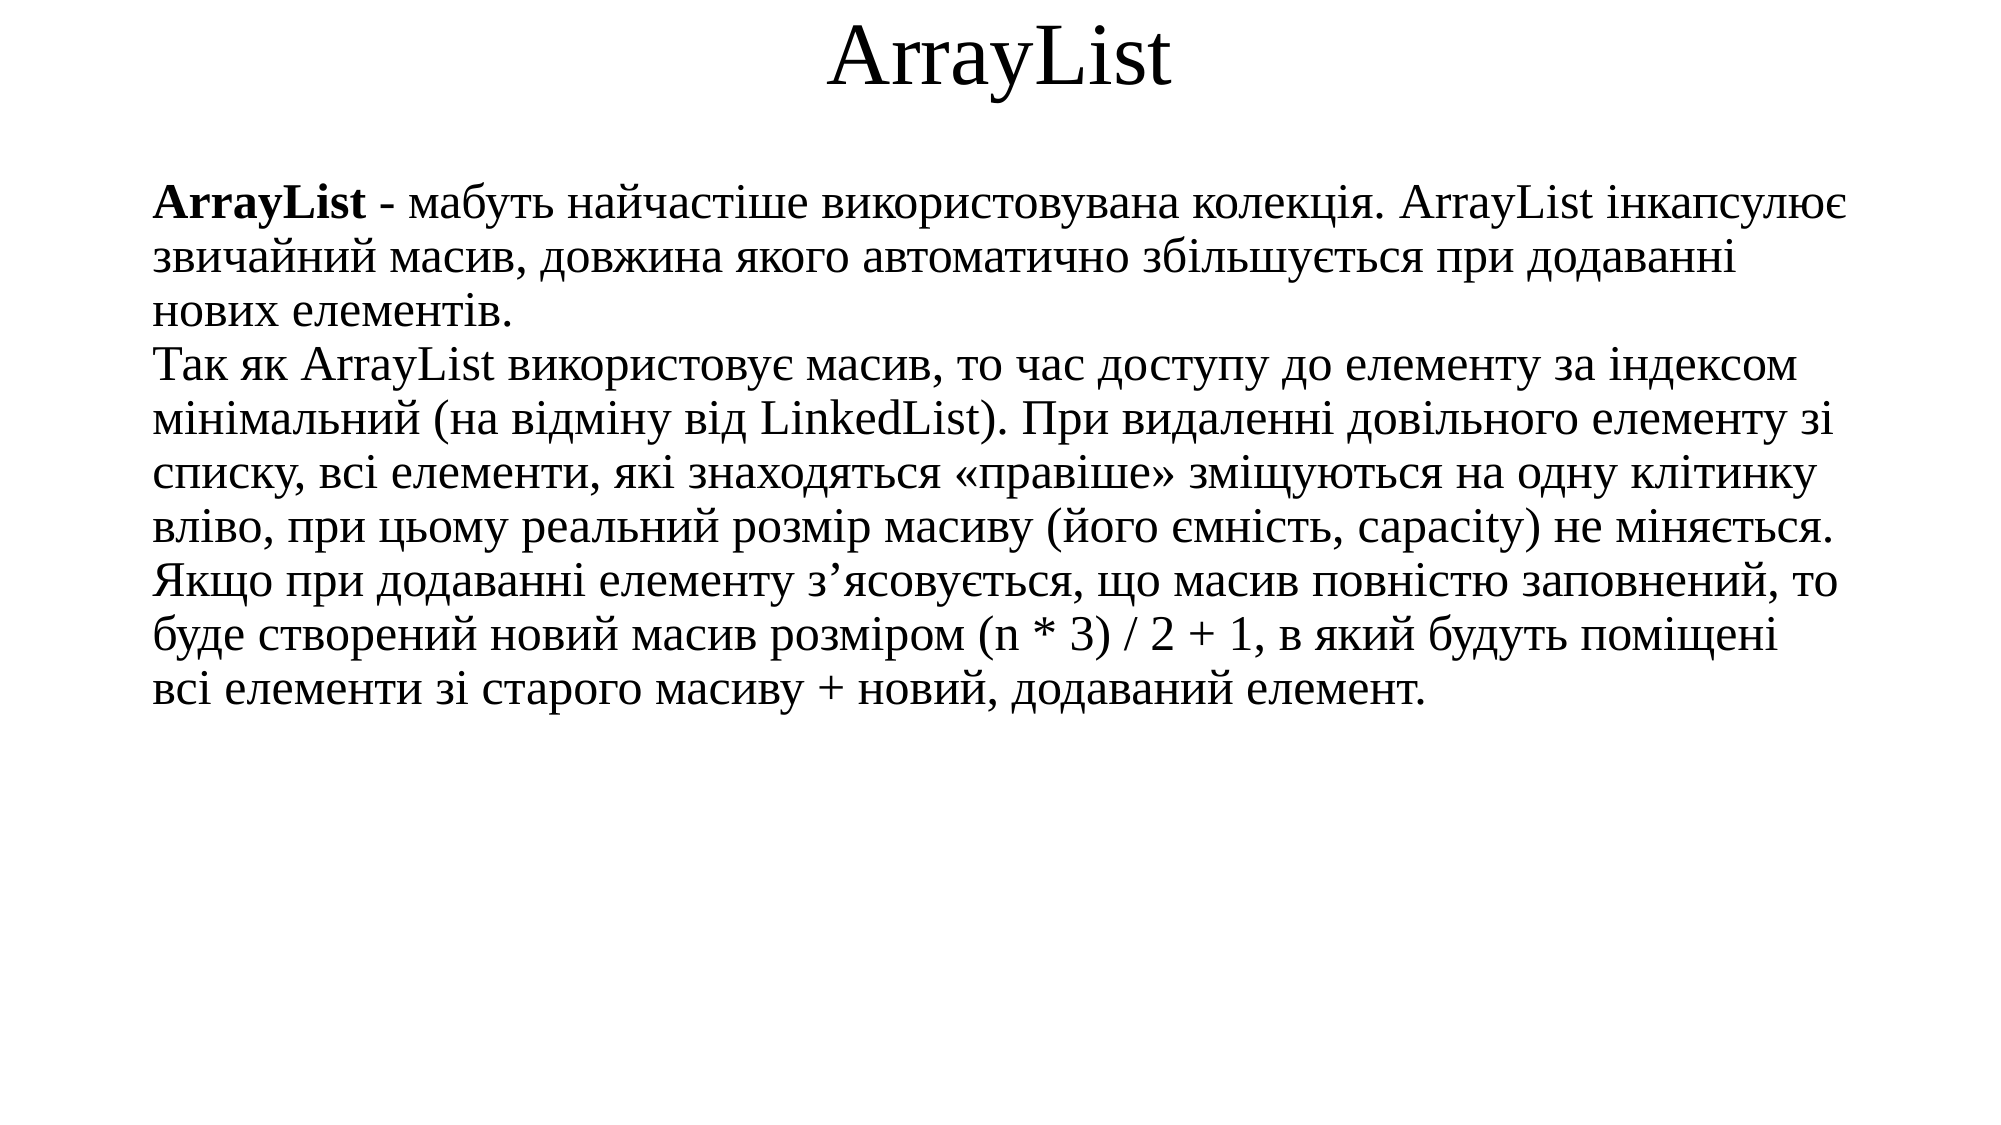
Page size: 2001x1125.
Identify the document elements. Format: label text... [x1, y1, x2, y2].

title ArrayList [0, 0, 2000, 112]
list ArrayList - мабуть найчастіше використовувана колекція. ArrayList інкапсулює звичайний масив, довжина якого автоматично збільшується при додаванні нових елементів. Так як ArrayList використовує масив, то час доступу до елементу за індексом мінімальний (на відміну від LinkedList). При видаленні довільного елементу зі списку, всі елементи, які знаходяться «правіше» зміщуються на одну клітинку вліво, при цьому реальний розмір масиву (його ємність, capacity) не міняється. Якщо при додаванні елементу з’ясовується, що масив повністю заповнений, то буде створений новий масив розміром (n * 3) / 2 + 1, в який будуть поміщені всі елементи зі старого масиву + новий, додаваний елемент. [137, 168, 1863, 737]
